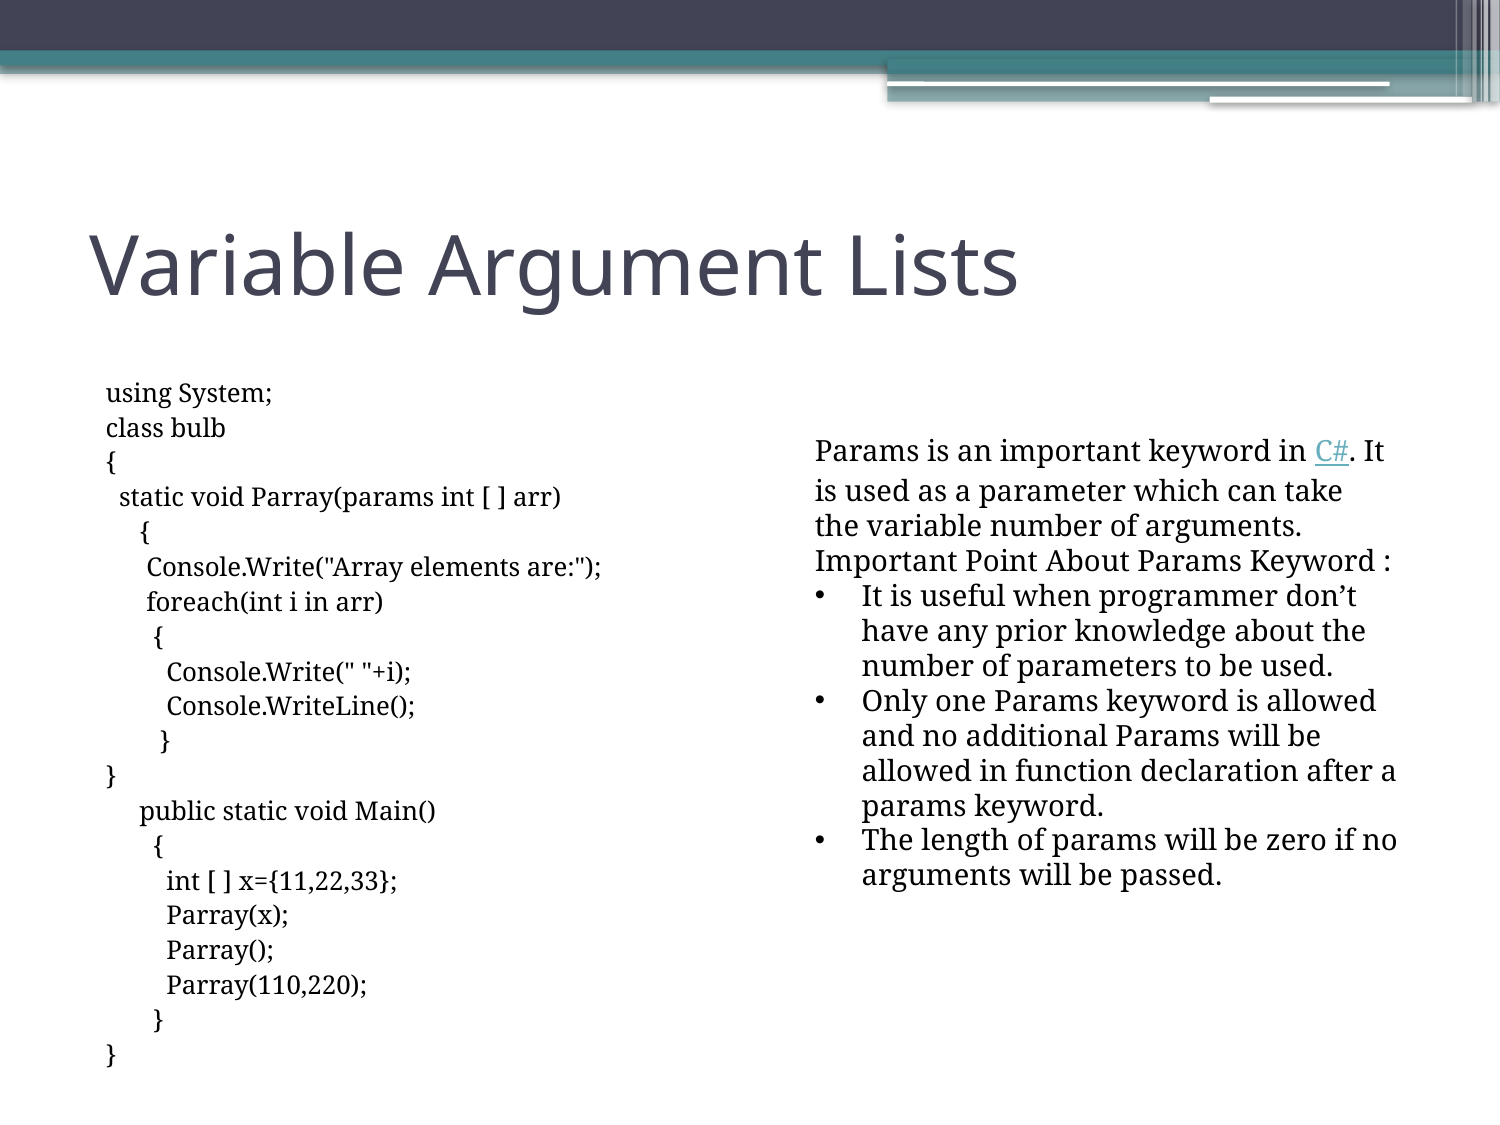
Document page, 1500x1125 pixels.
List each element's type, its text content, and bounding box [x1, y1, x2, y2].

list using System; class bulb { static void Parray(params int [ ] arr) { Console.Write("Array elements are:"); foreach(int i in arr) { Console.Write(" "+i); Console.WriteLine(); } } public static void Main() { int [ ] x={11,22,33}; Parray(x); Parray(); Parray(110,220); } } [75, 368, 1425, 1079]
title Variable Argument Lists [75, 174, 1425, 350]
text_box Params is an important keyword in C#. It is used as a parameter which can take the variable number of arguments. Important Point About Params Keyword : It is useful when programmer don’t have any prior knowledge about the number of parameters to be used. Only one Params keyword is allowed and no additional Params will be allowed in function declaration after a params keyword. The length of params will be zero if no arguments will be passed. [800, 425, 1425, 944]
